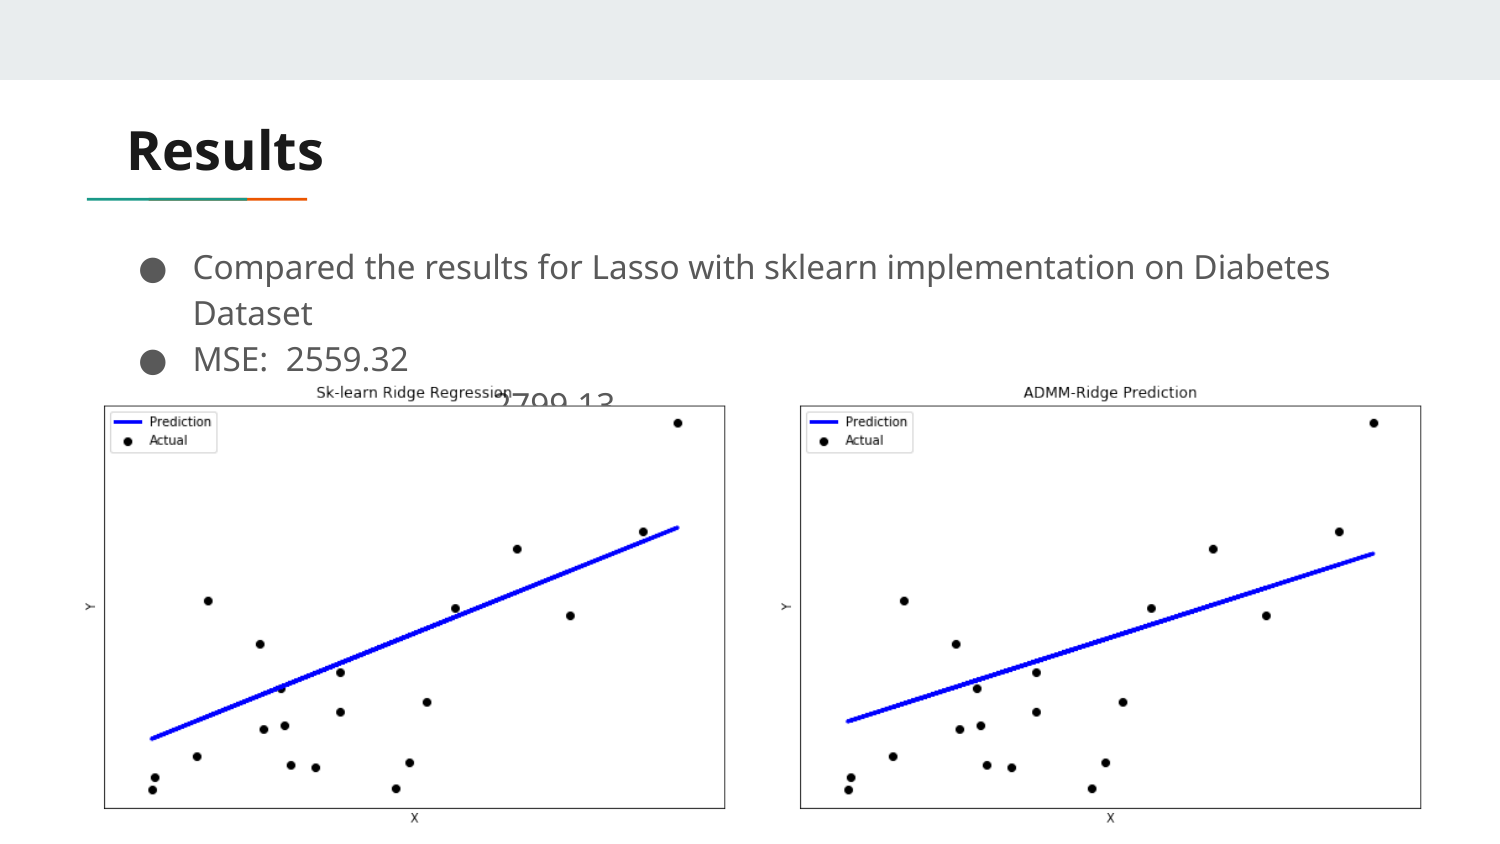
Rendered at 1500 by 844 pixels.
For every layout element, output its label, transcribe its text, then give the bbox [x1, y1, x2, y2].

picture [774, 376, 1435, 834]
list Compared the results for Lasso with sklearn implementation on Diabetes Dataset MSE: 2559.32 2799.13 [102, 225, 1364, 597]
picture [78, 376, 738, 834]
title Results [111, 100, 1374, 189]
